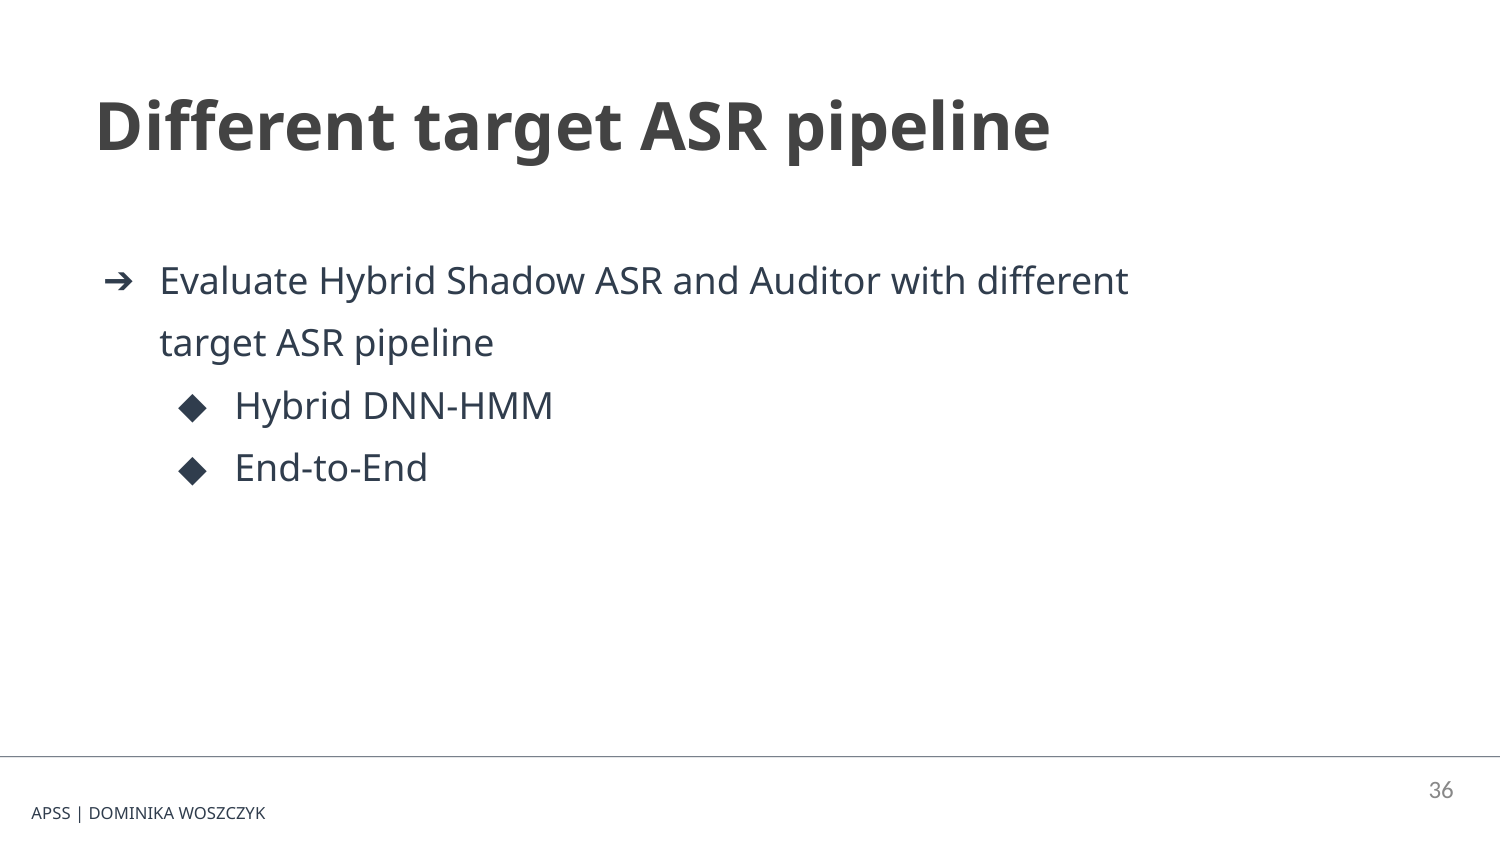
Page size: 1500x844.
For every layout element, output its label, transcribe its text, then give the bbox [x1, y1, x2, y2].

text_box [84, 83, 1389, 579]
text_box APSS | DOMINIKA WOSZCZYK [31, 795, 614, 815]
slide_number ‹#› [1410, 773, 1462, 804]
